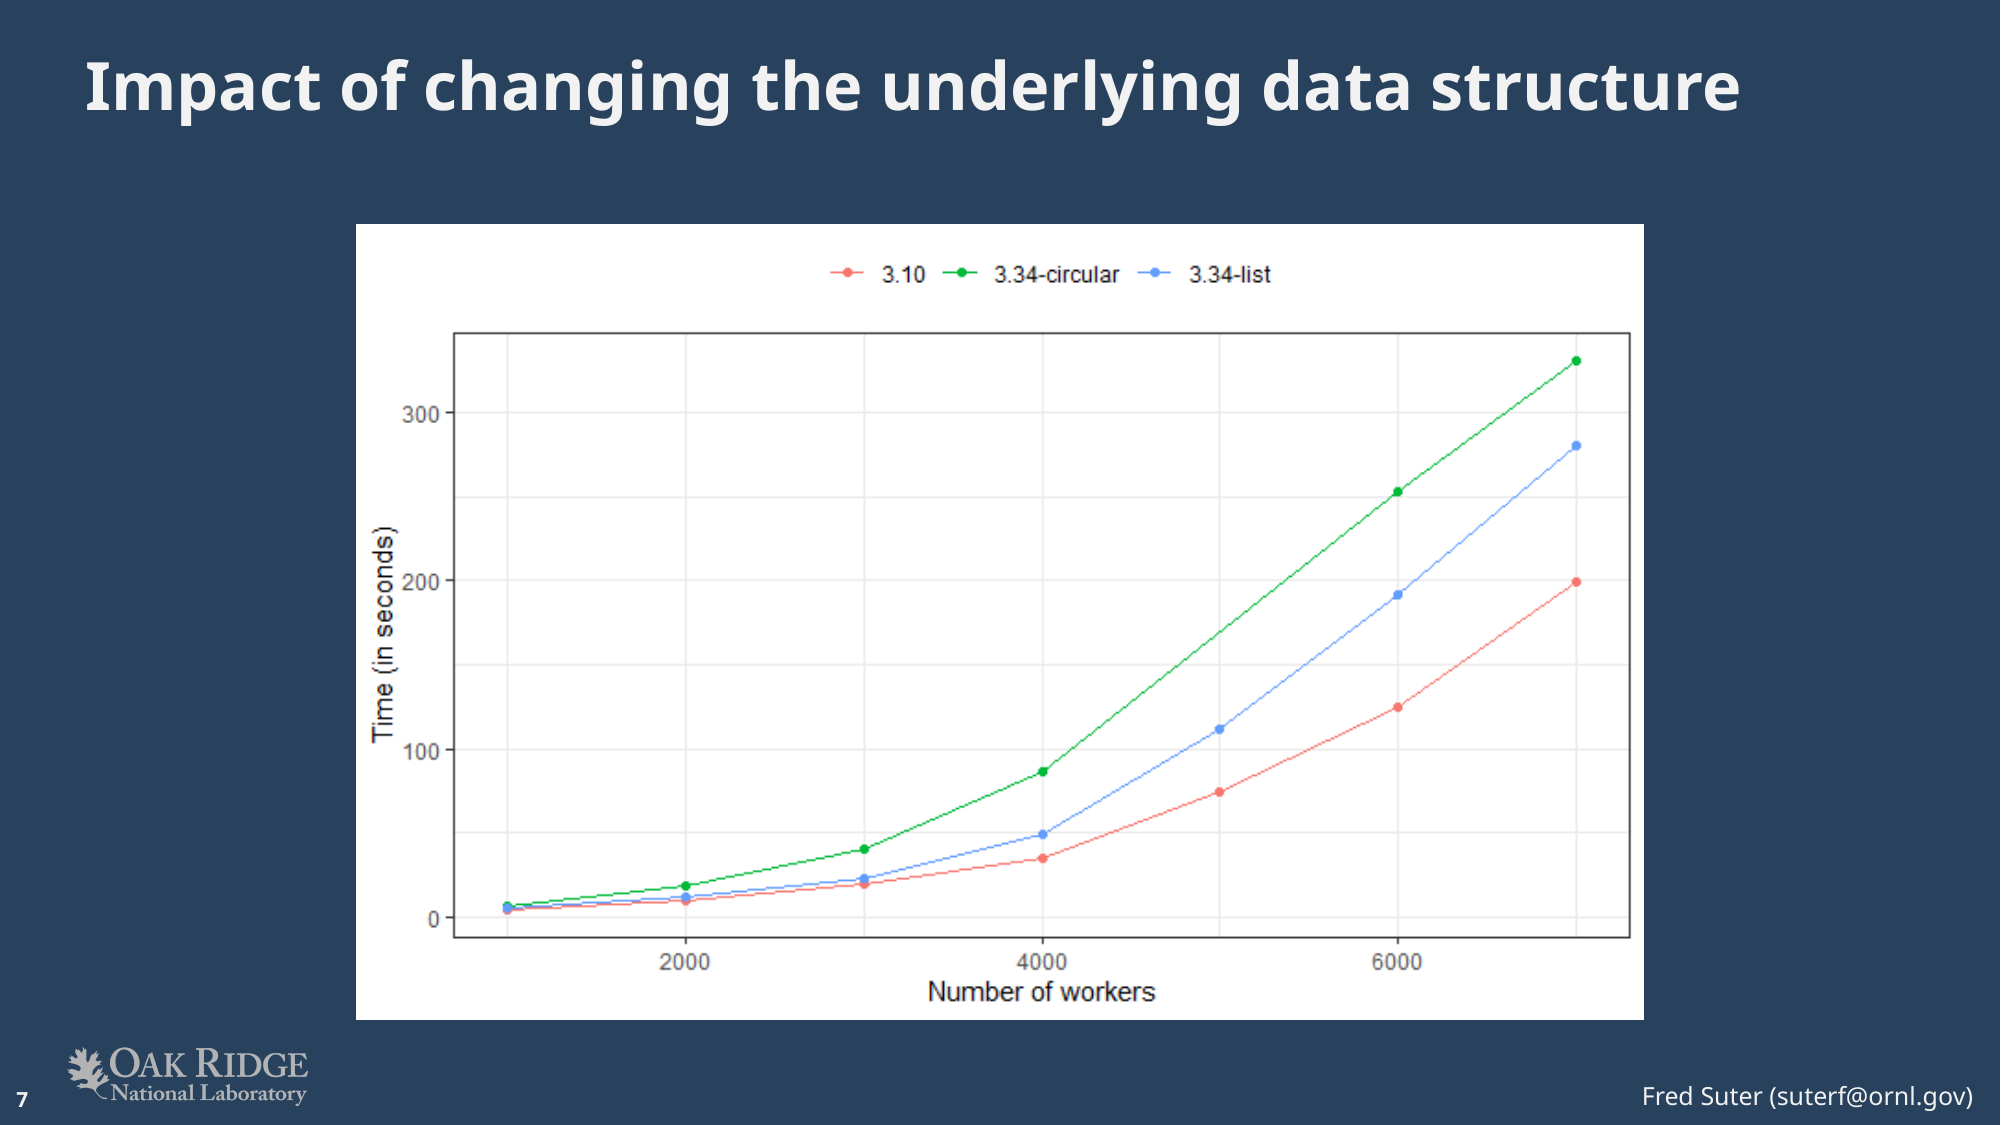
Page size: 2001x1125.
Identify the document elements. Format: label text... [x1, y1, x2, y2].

picture [356, 224, 1644, 1020]
title Impact of changing the underlying data structure [70, 44, 1946, 134]
